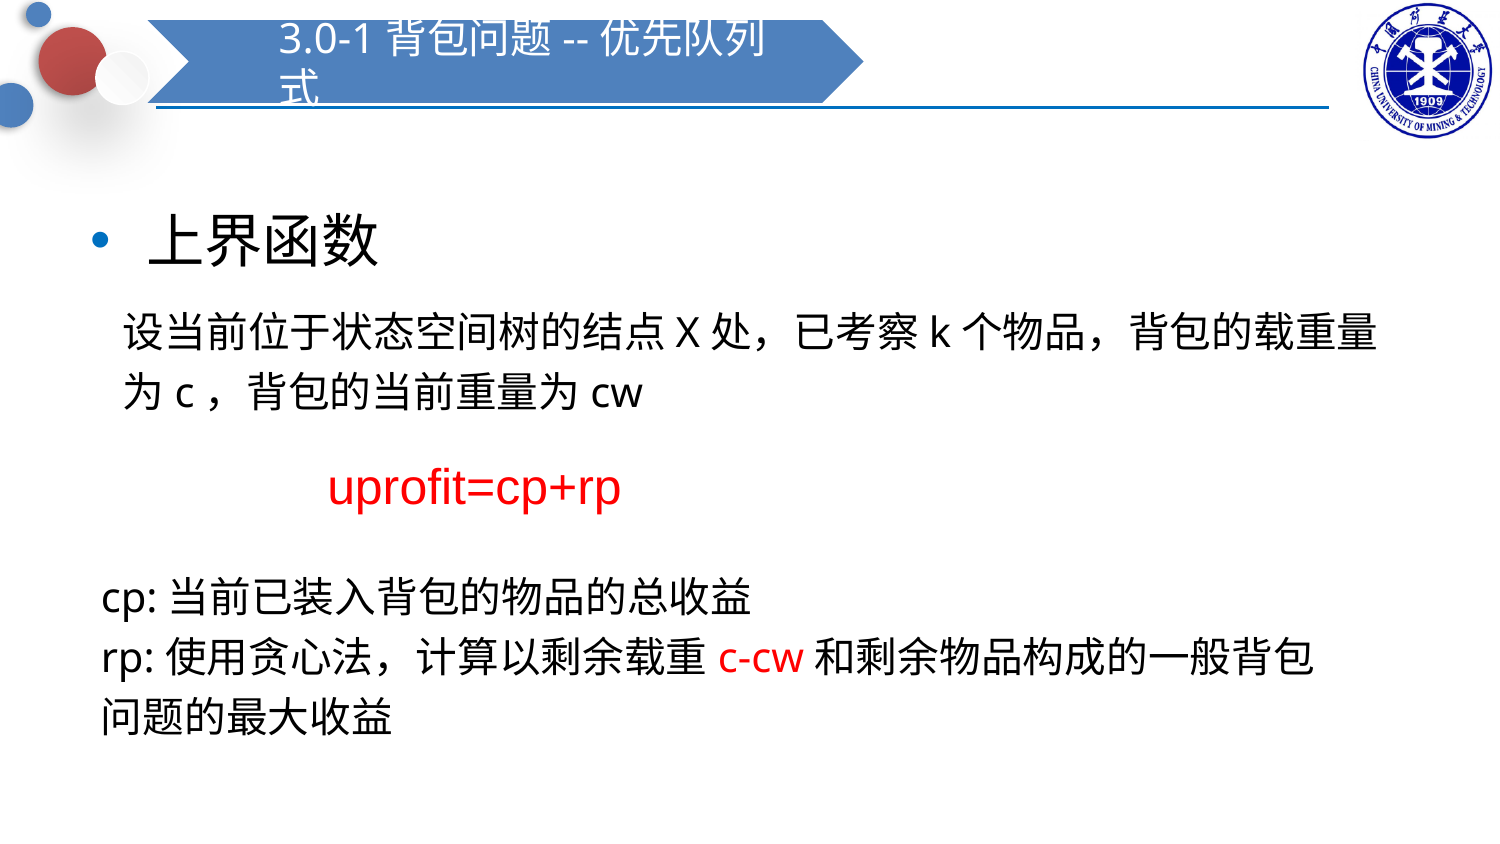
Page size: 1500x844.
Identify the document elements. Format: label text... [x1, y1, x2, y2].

picture [1355, 0, 1500, 141]
list 上界函数 [74, 196, 1426, 290]
text_box uprofit=cp+rp [312, 446, 637, 522]
text_box 3.0-1背包问题--优先队列式 [147, 20, 864, 103]
text_box cp:当前已装入背包的物品的总收益 rp:使用贪心法，计算以剩余载重c-cw和剩余物品构成的一般背包问题的最大收益 [86, 553, 1359, 748]
text_box 设当前位于状态空间树的结点X处，已考察k个物品，背包的载重量为c，背包的当前重量为cw [108, 288, 1422, 424]
